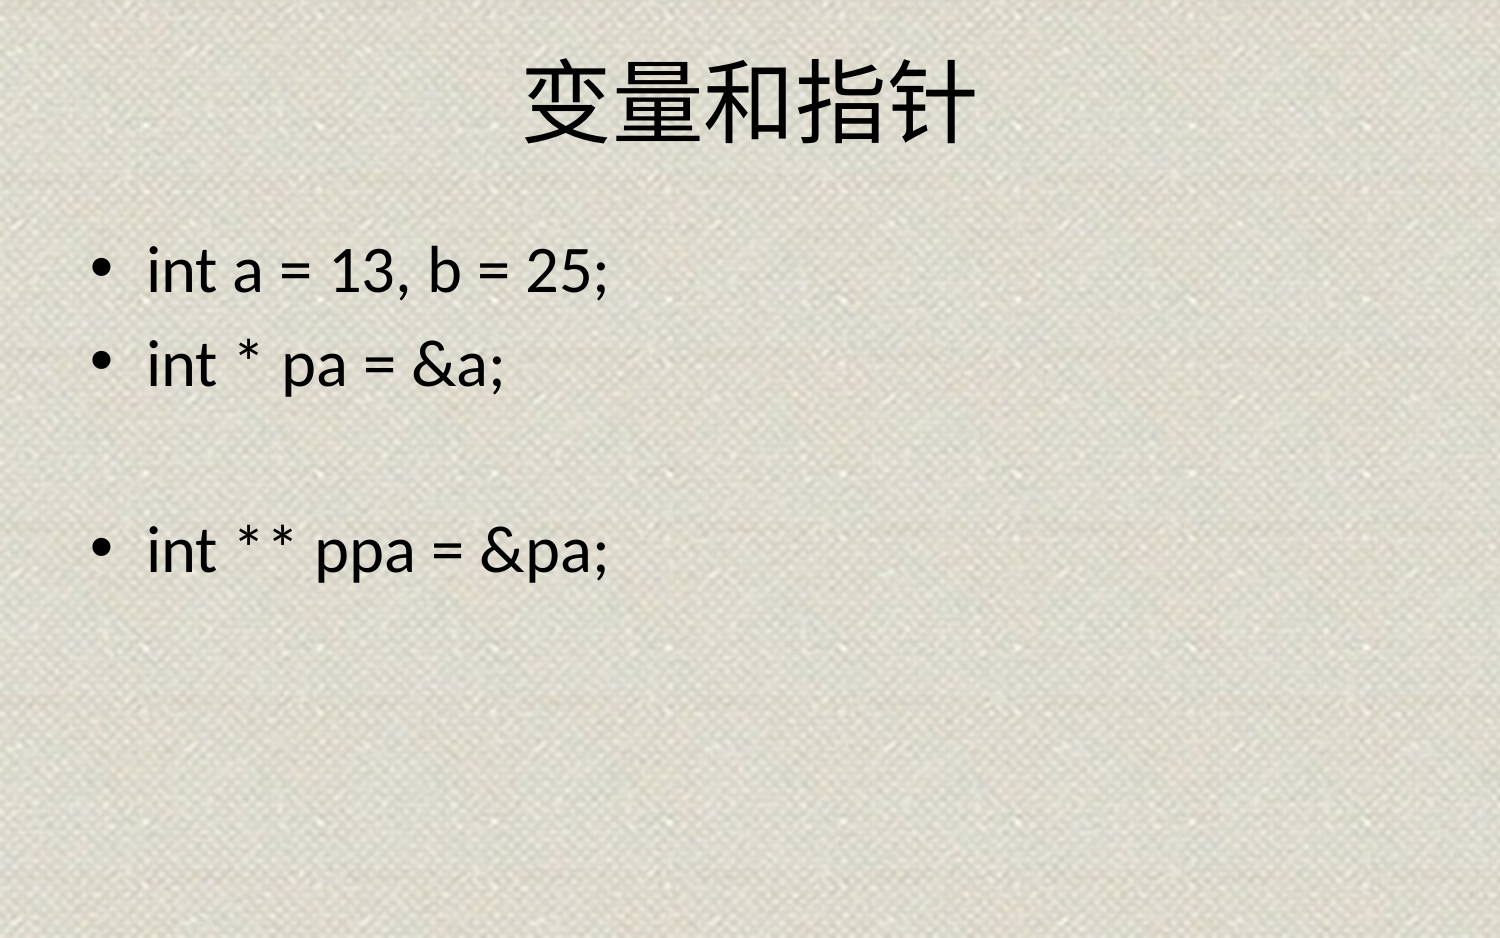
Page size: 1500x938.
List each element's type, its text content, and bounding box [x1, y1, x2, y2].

list int a = 13, b = 25; int * pa = &a; int ** ppa = &pa; [75, 218, 1425, 838]
title 变量和指针 [75, 37, 1425, 194]
picture [0, 0, 1500, 938]
